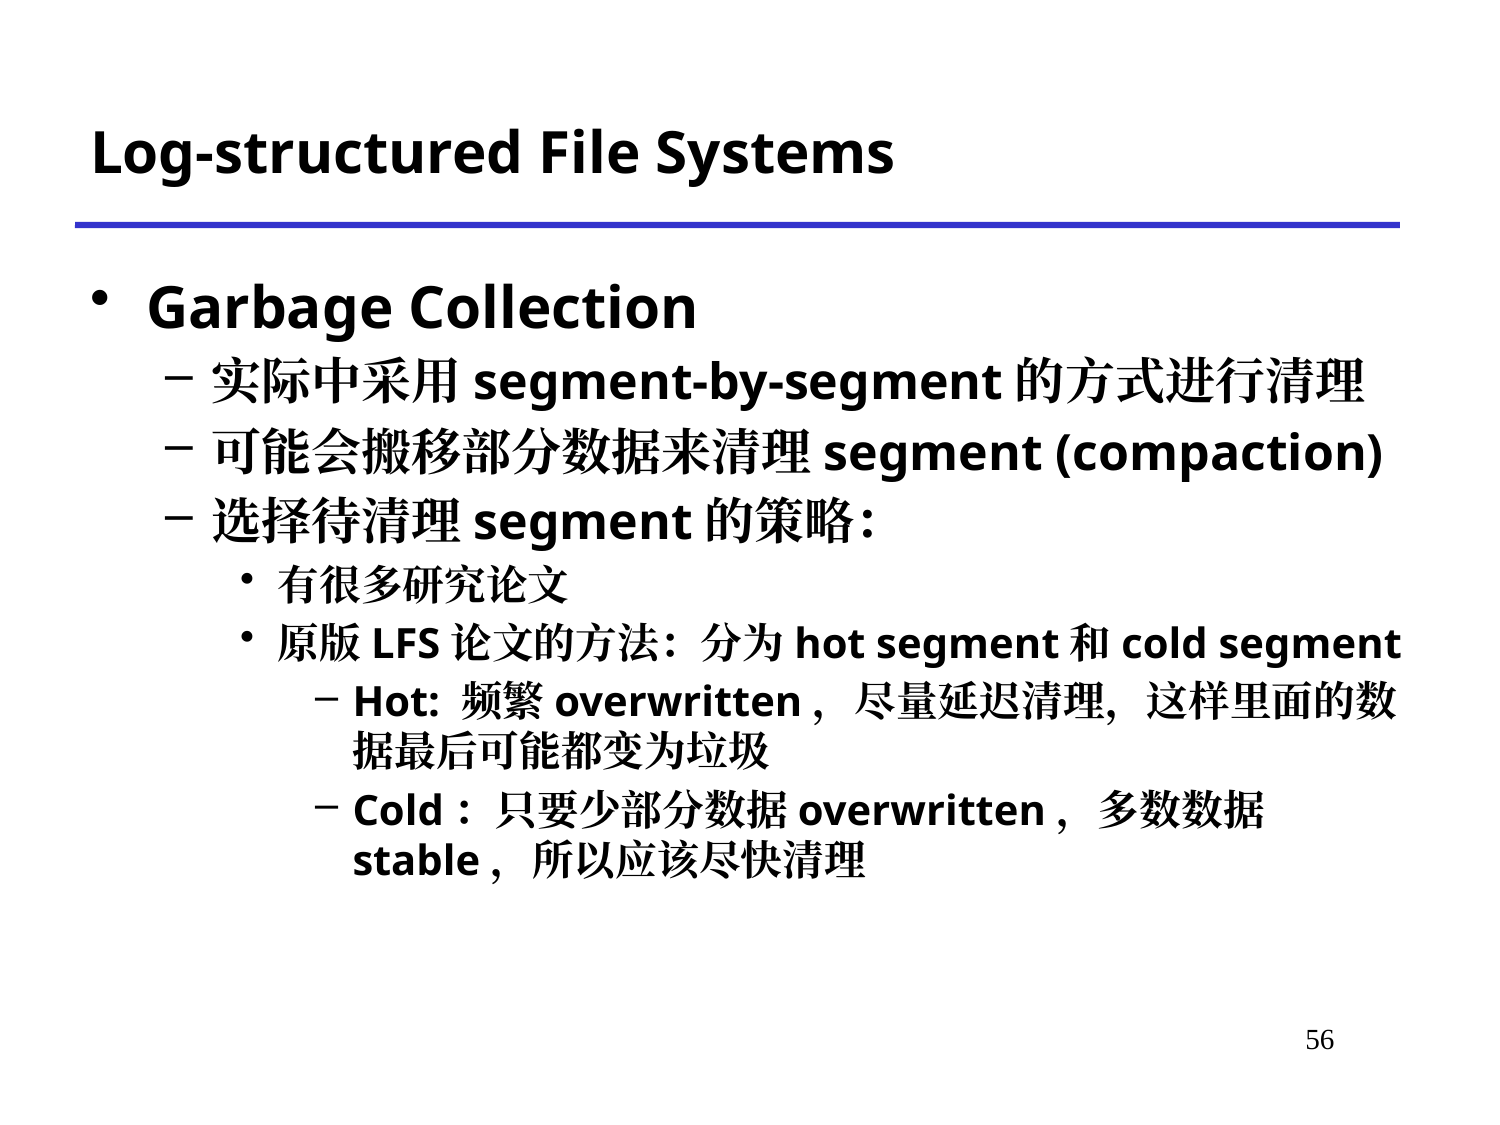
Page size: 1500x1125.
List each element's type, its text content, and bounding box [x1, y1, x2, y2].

list Garbage Collection 实际中采用segment-by-segment的方式进行清理 可能会搬移部分数据来清理segment (compaction) 选择待清理segment的策略： 有很多研究论文 原版LFS论文的方法：分为hot segment和cold segment Hot: 频繁overwritten，尽量延迟清理，这样里面的数据最后可能都变为垃圾 Cold：只要少部分数据overwritten，多数数据stable，所以应该尽快清理 [75, 262, 1438, 988]
slide_number * [1137, 1012, 1350, 1088]
title Log-structured File Systems [75, 75, 1400, 225]
